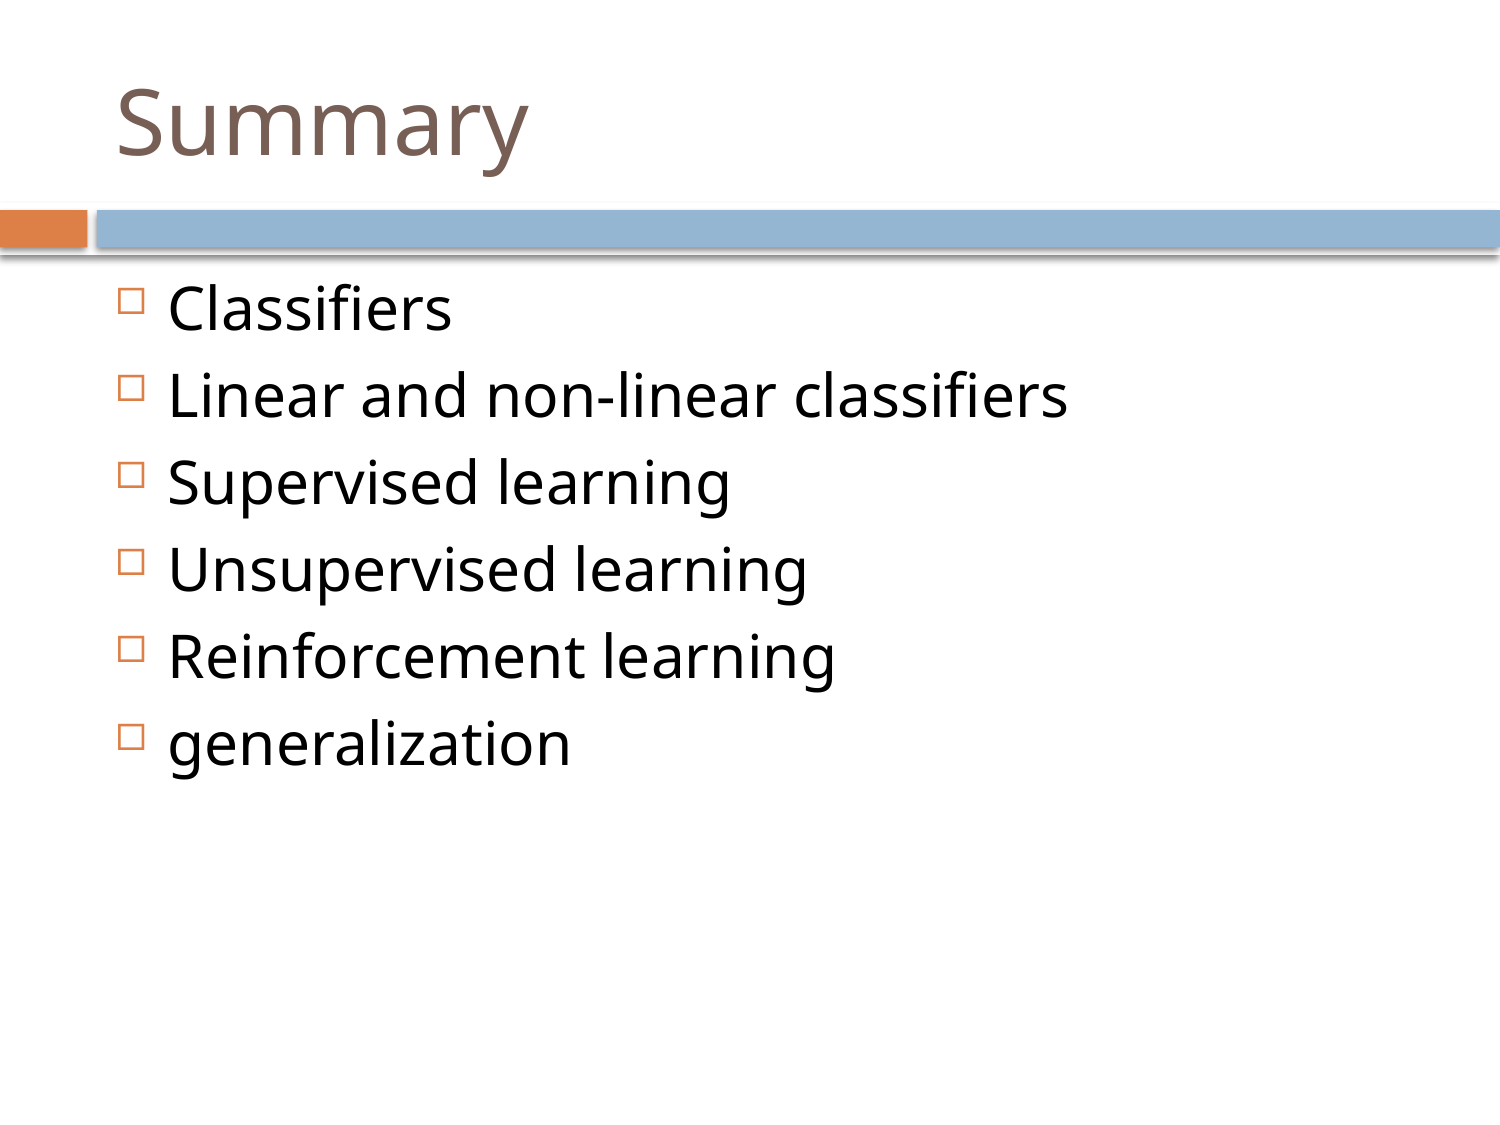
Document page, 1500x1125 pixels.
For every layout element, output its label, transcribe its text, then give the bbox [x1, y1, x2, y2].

title Summary [100, 37, 1438, 200]
list Classifiers Linear and non-linear classifiers Supervised learning Unsupervised learning Reinforcement learning generalization [100, 262, 1438, 1000]
